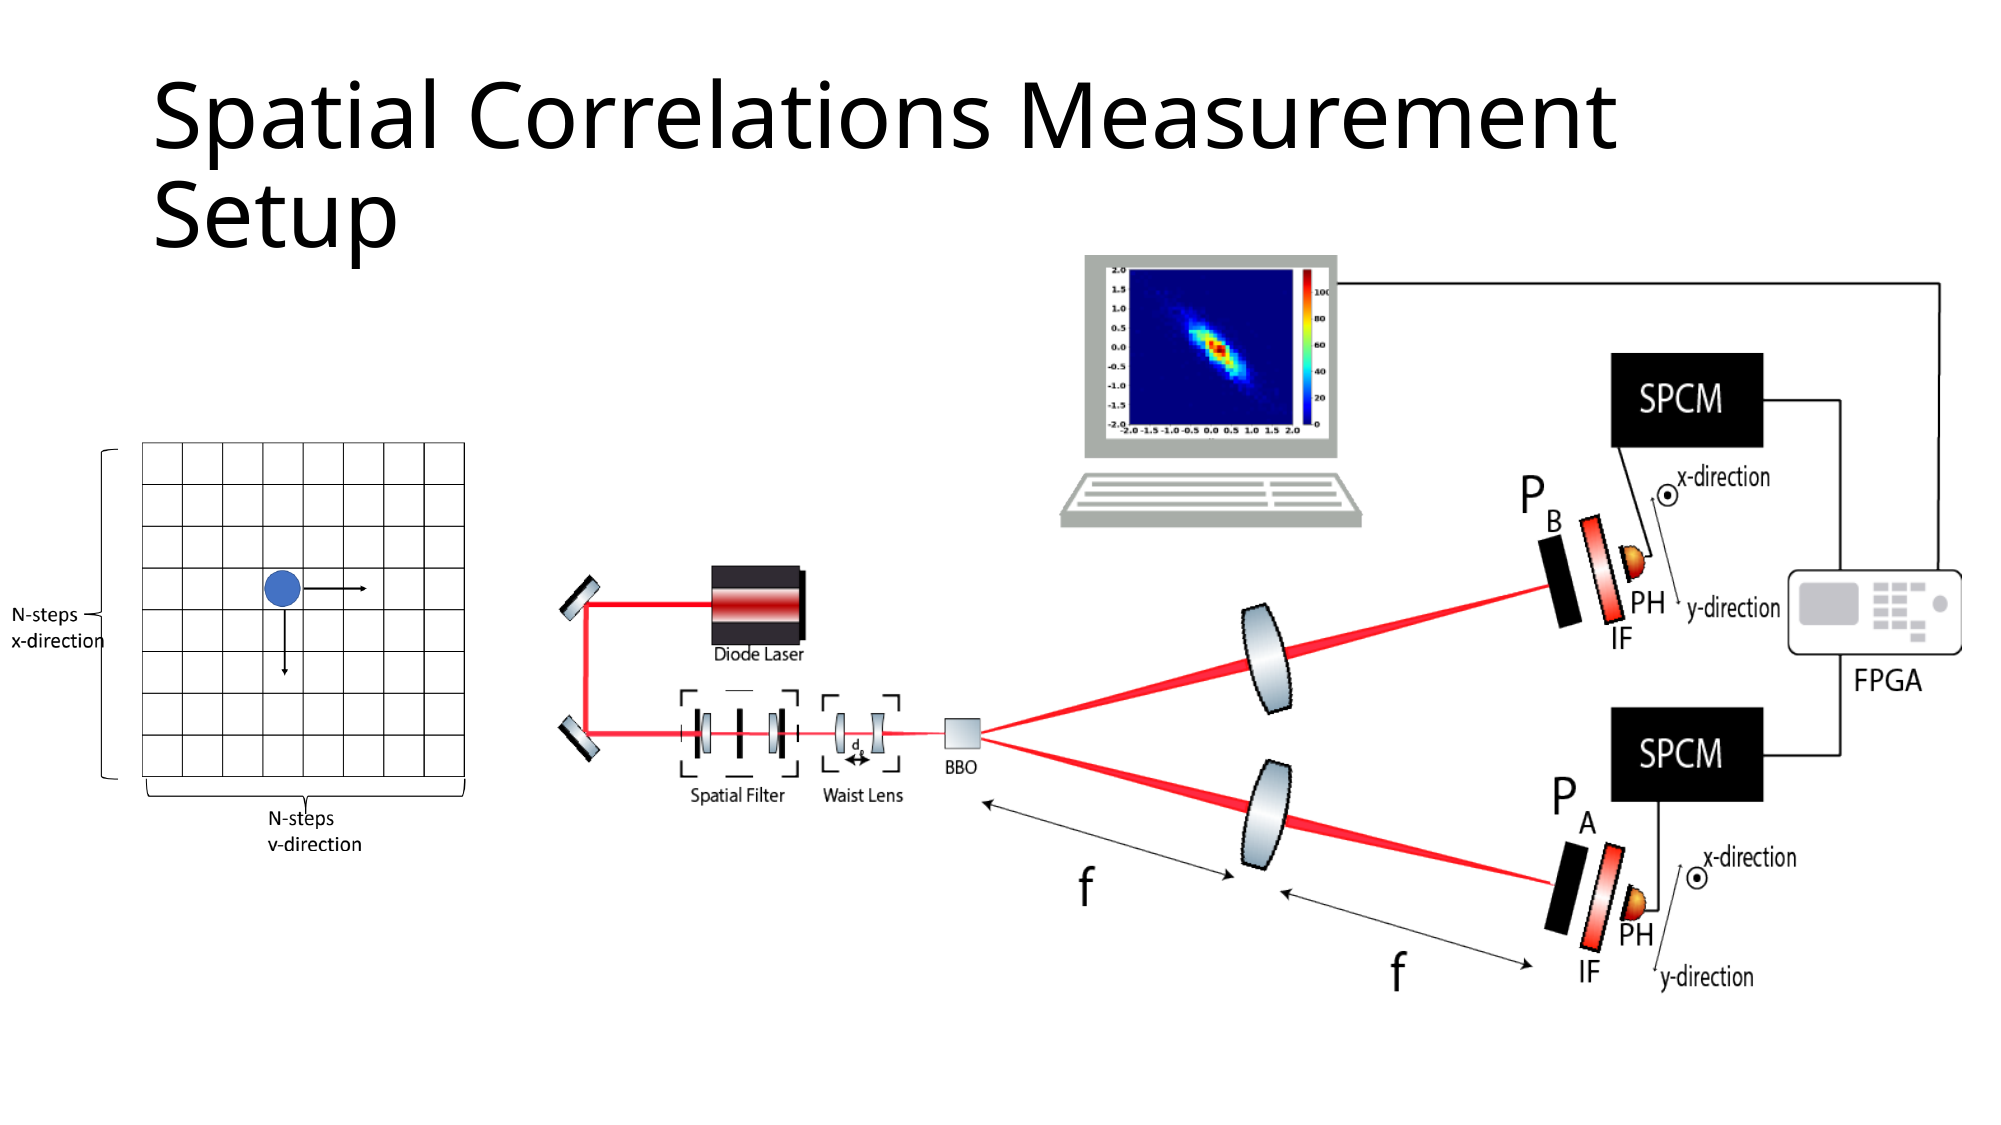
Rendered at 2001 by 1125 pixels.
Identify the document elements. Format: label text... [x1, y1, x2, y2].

title Spatial Correlations Measurement Setup [137, 59, 1863, 278]
picture [0, 433, 475, 851]
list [556, 255, 1962, 1007]
